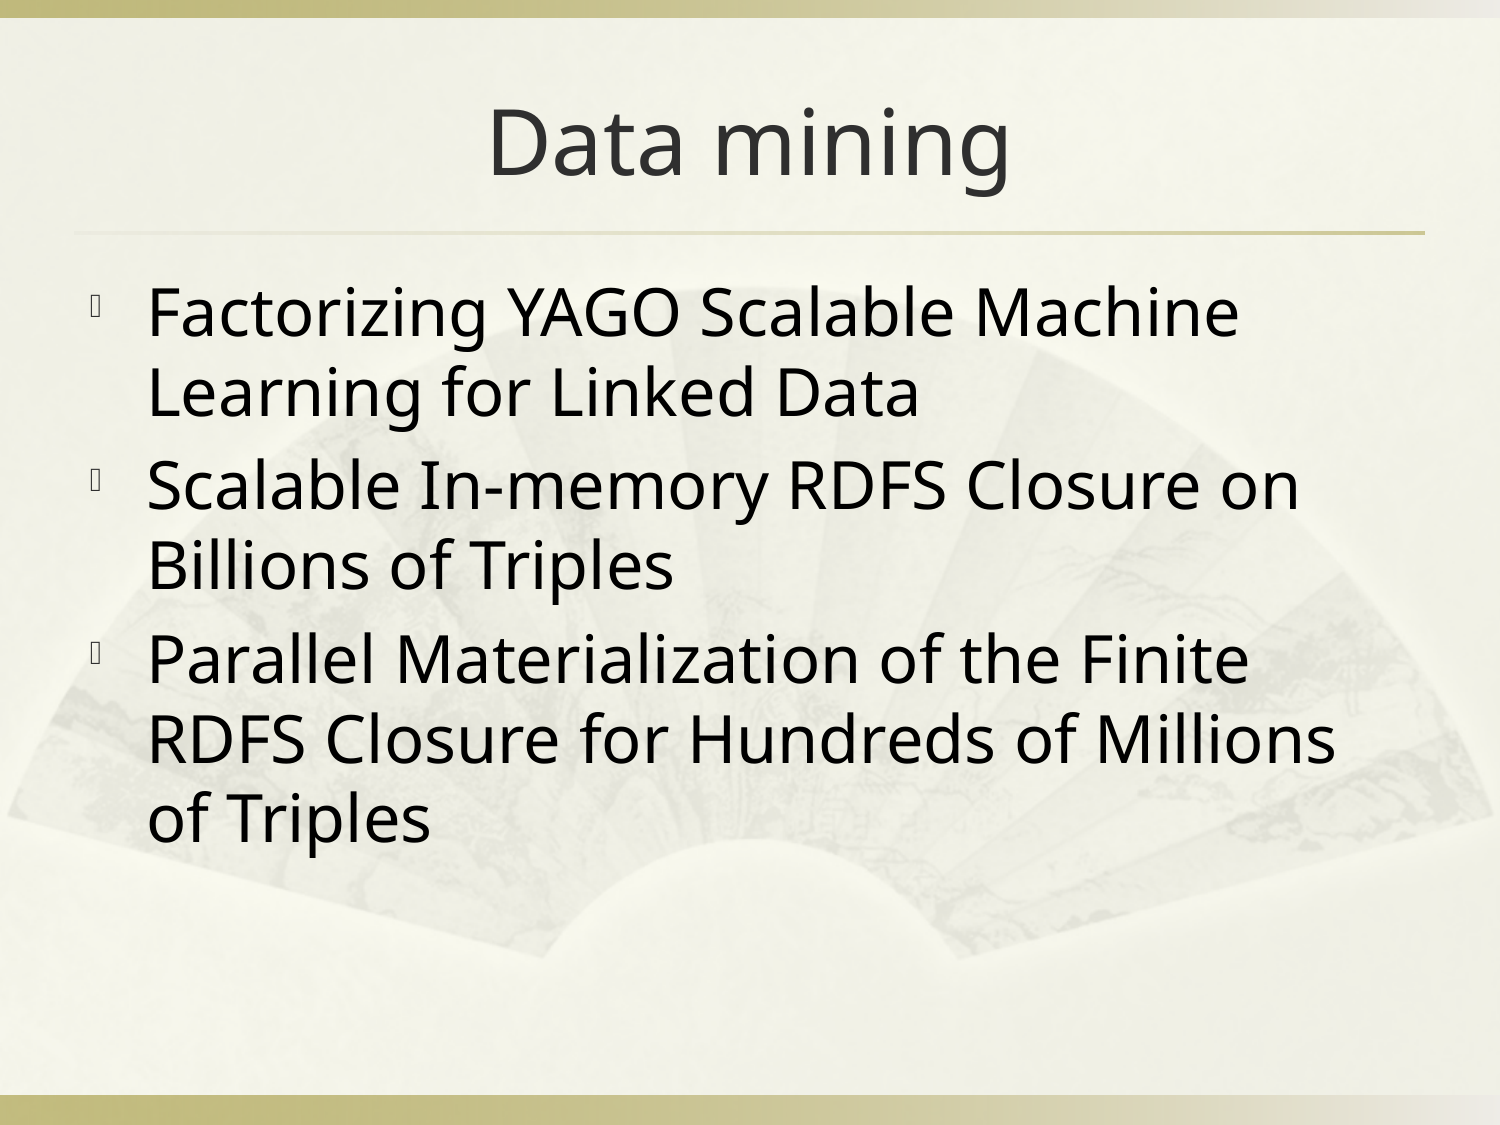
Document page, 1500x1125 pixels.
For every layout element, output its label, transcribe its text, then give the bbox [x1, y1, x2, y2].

title Data mining [75, 45, 1425, 233]
list Factorizing YAGO Scalable Machine Learning for Linked Data Scalable In-memory RDFS Closure on Billions of Triples Parallel Materialization of the Finite RDFS Closure for Hundreds of Millions of Triples [75, 262, 1425, 1032]
